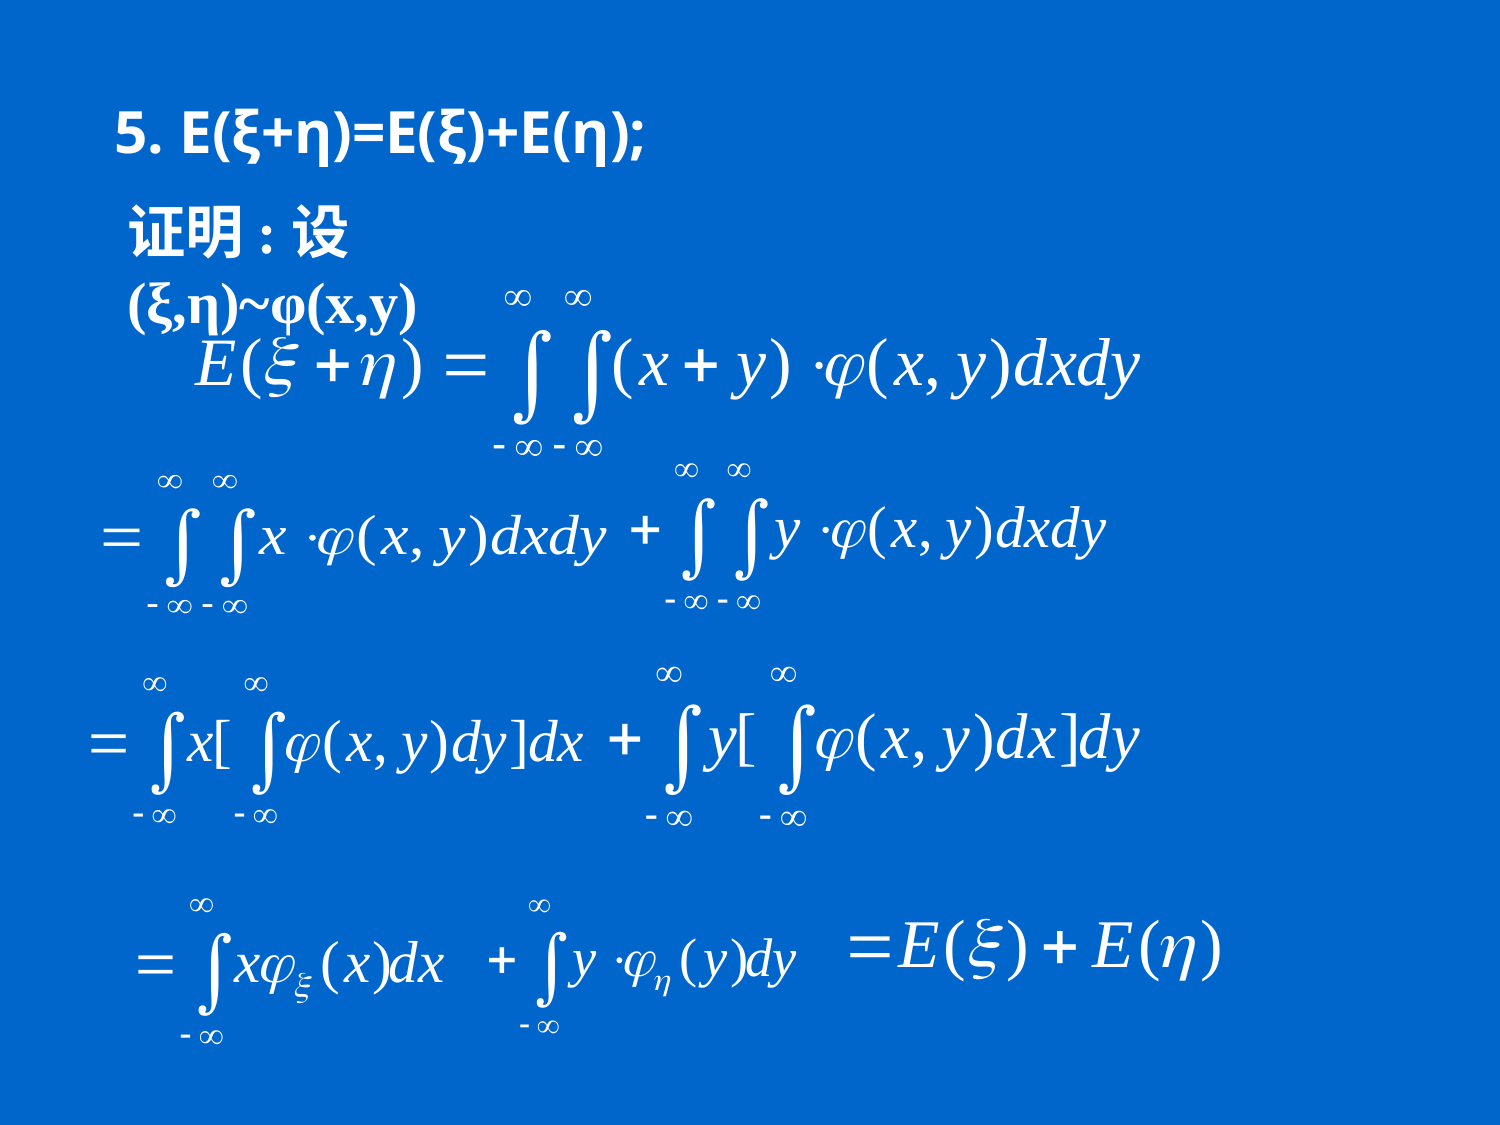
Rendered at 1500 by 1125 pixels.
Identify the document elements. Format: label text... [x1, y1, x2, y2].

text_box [596, 645, 1152, 840]
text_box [620, 444, 1117, 621]
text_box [76, 656, 596, 836]
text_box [832, 904, 1235, 996]
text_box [88, 456, 620, 626]
text_box 5. E(ξ+η)=E(ξ)+E(η); [99, 87, 1113, 173]
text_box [123, 878, 455, 1057]
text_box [478, 881, 810, 1045]
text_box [182, 267, 1152, 470]
text_box 证明:设(ξ,η)~φ(x,y) [112, 187, 663, 343]
